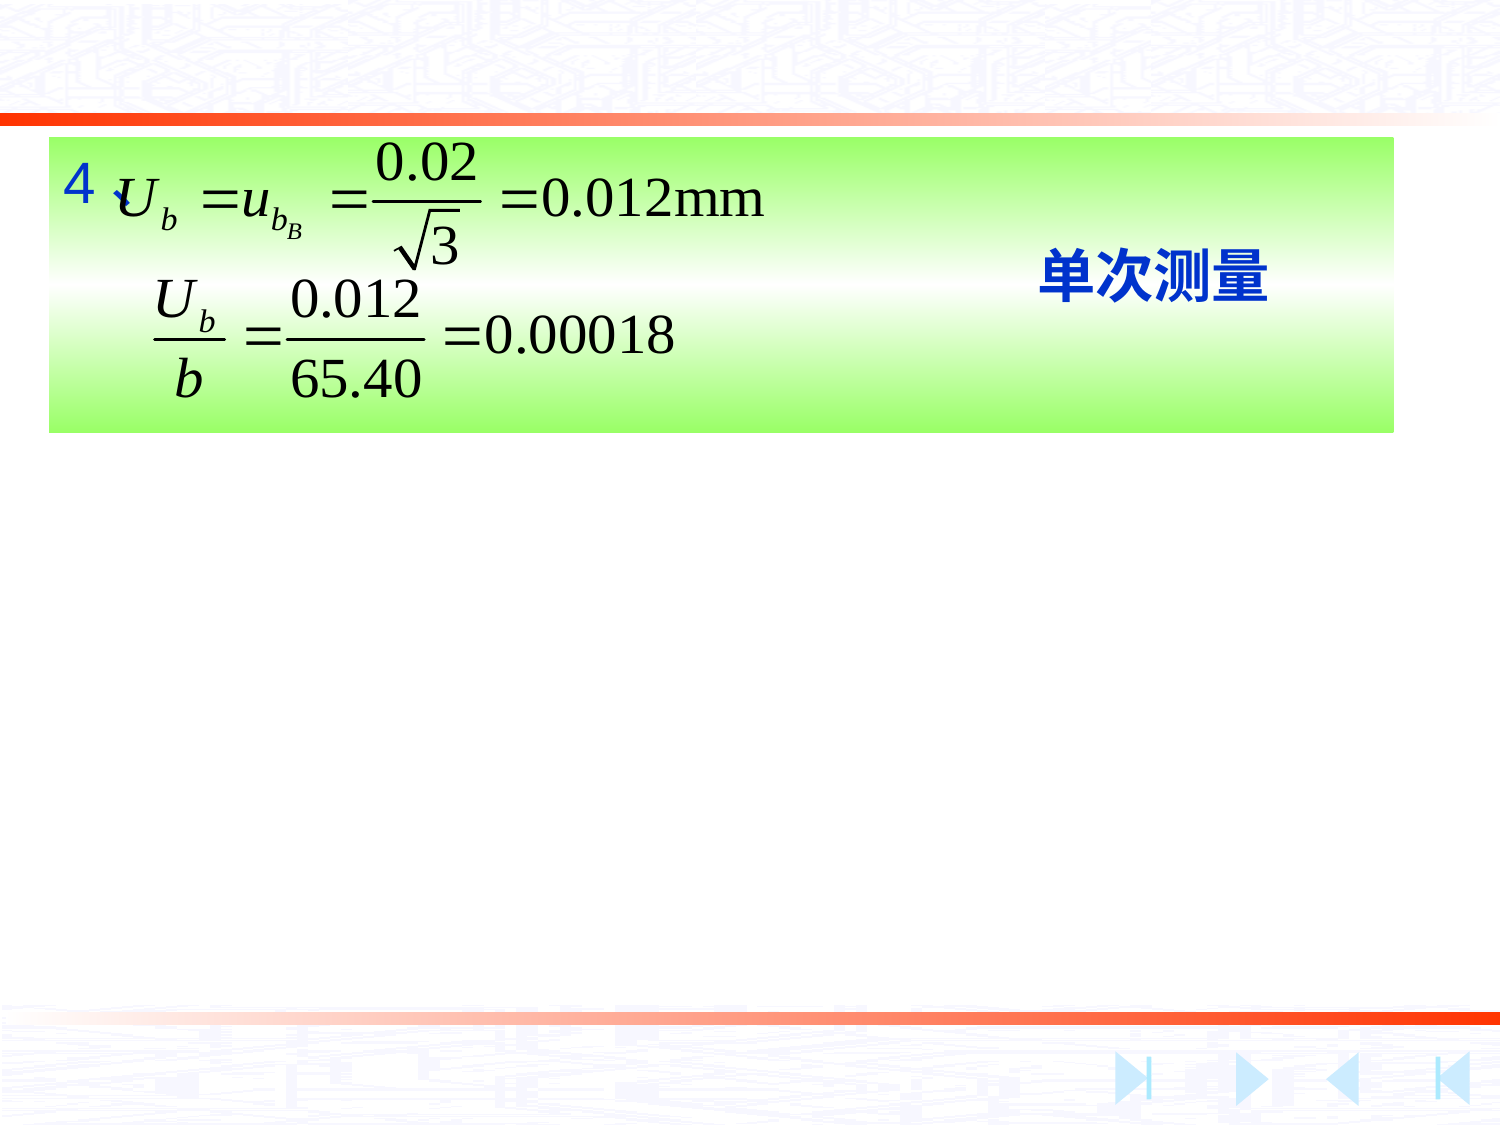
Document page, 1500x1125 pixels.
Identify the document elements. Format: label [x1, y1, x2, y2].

text_box [1033, 1013, 1037, 1025]
table_cell [826, 114, 831, 125]
text_box [502, 1013, 507, 1025]
text_box [914, 114, 919, 125]
table_header [738, 114, 743, 125]
text_box [562, 114, 566, 125]
text_box [650, 114, 654, 125]
text_box [49, 126, 1394, 433]
picture [2, 1005, 1500, 1125]
text_box [1121, 1013, 1126, 1025]
picture [0, 0, 1500, 114]
